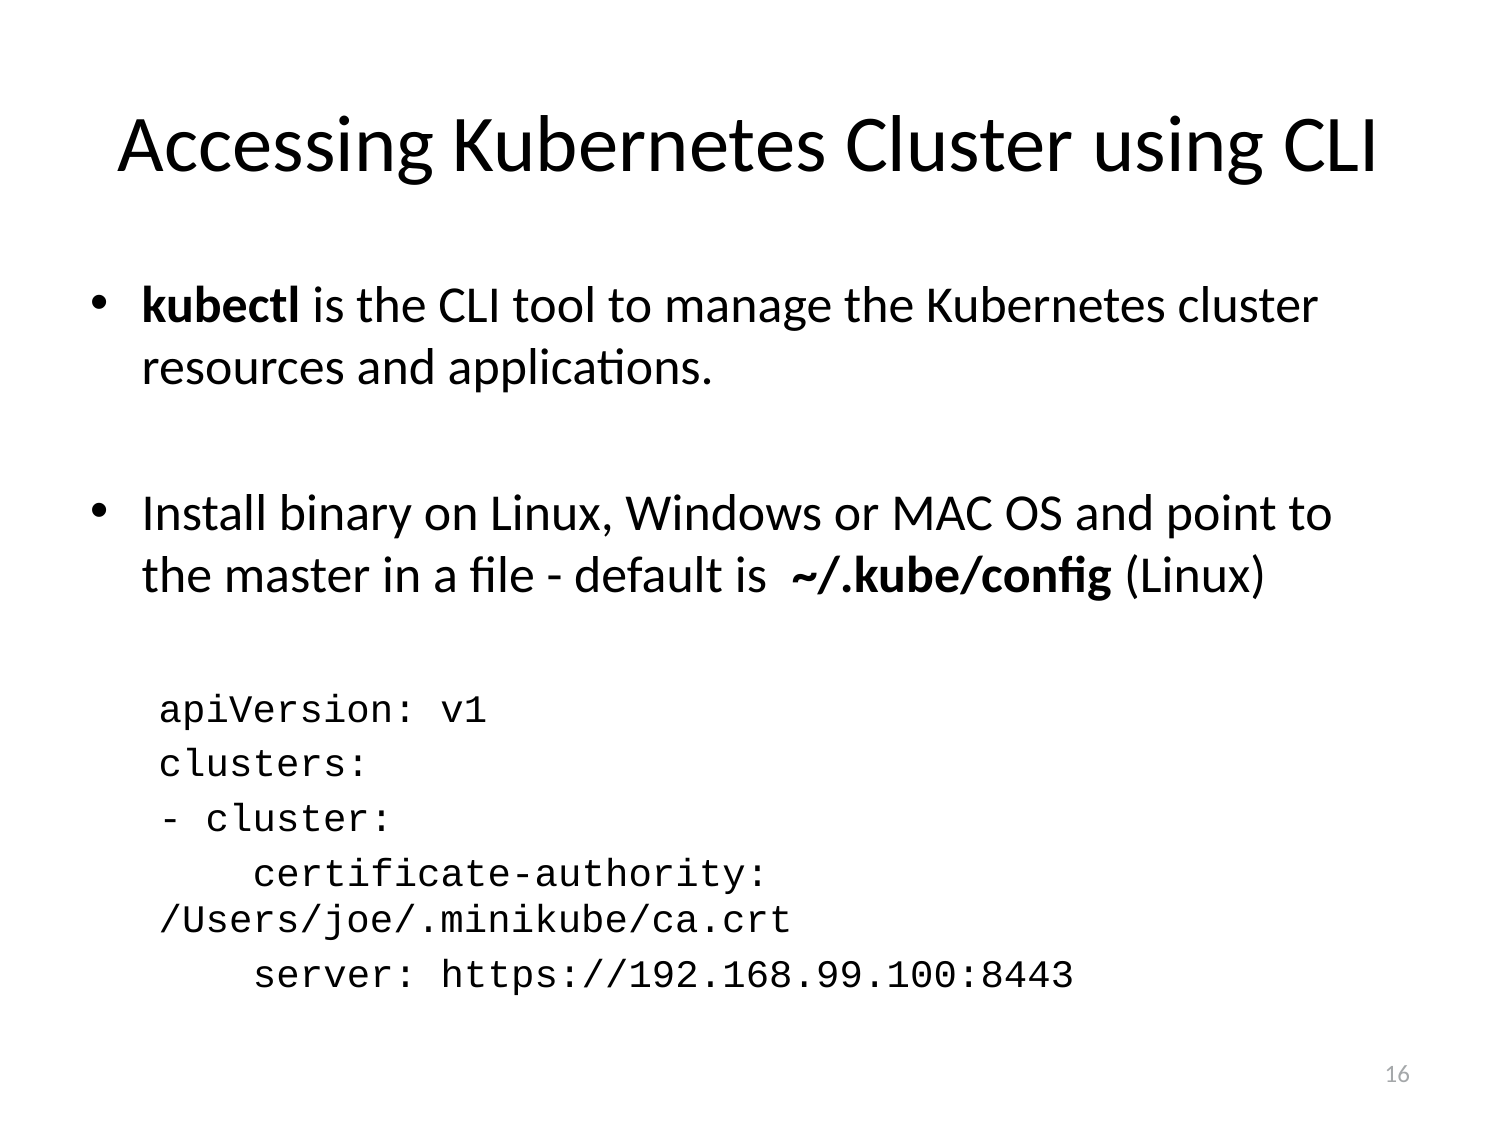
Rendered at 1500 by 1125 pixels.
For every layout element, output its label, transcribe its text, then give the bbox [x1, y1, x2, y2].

list kubectl is the CLI tool to manage the Kubernetes cluster resources and applications. Install binary on Linux, Windows or MAC OS and point to the master in a file - default is ~/.kube/config (Linux) apiVersion: v1 clusters: - cluster: certificate-authority: /Users/joe/.minikube/ca.crt server: https://192.168.99.100:8443 [75, 262, 1425, 1005]
title Accessing Kubernetes Cluster using CLI [75, 45, 1425, 233]
slide_number 16 [1074, 1042, 1425, 1103]
